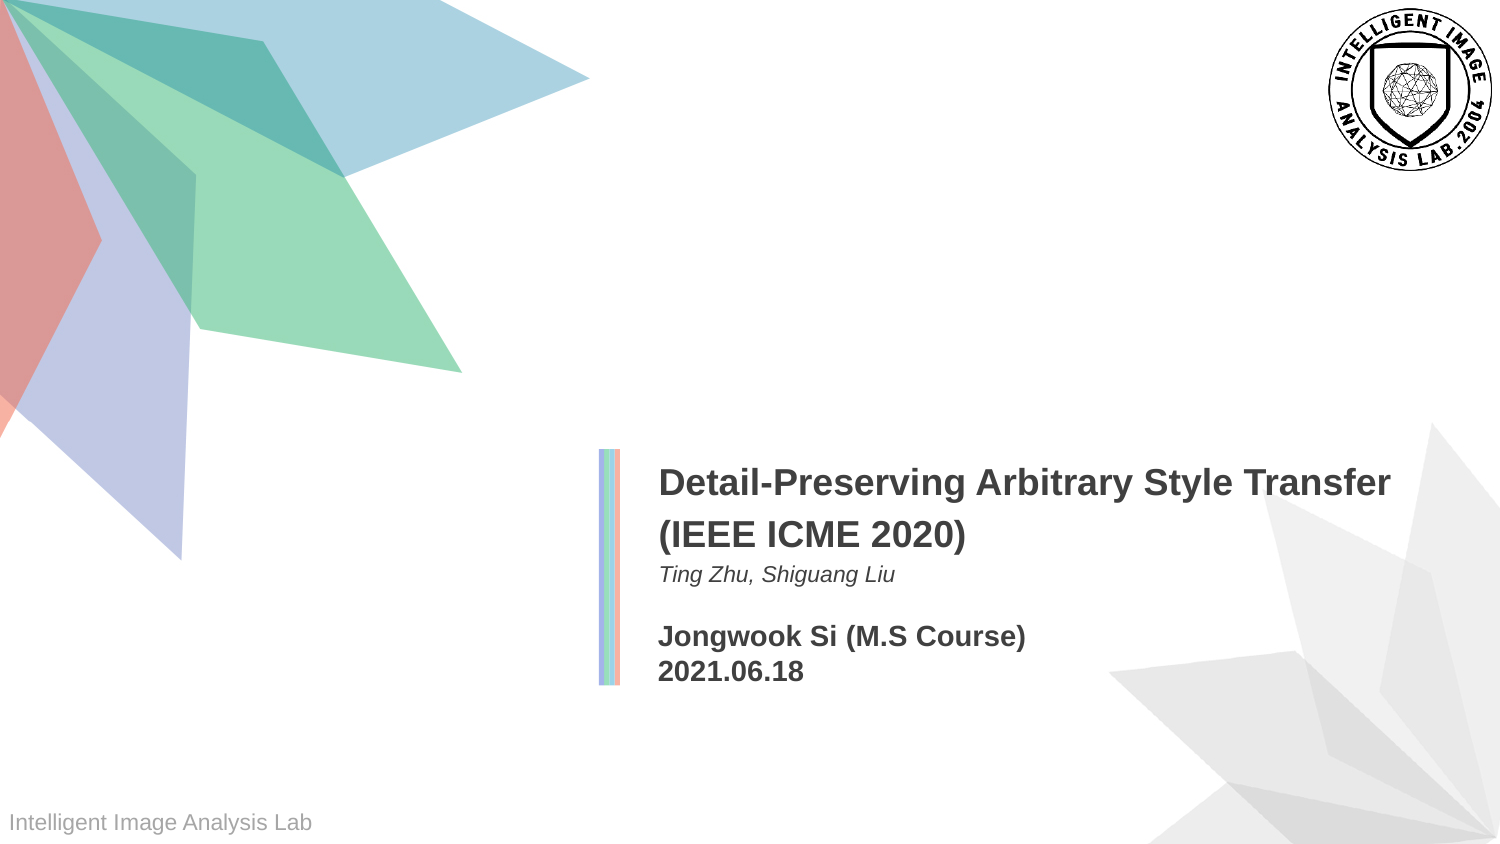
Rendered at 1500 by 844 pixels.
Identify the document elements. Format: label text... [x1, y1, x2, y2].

list Detail-Preserving Arbitrary Style Transfer (IEEE ICME 2020) Ting Zhu, Shiguang Liu [643, 433, 1500, 610]
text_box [598, 448, 621, 686]
picture [0, 0, 1500, 844]
list Jongwook Si (M.S Course) 2021.06.18 [643, 610, 1500, 694]
